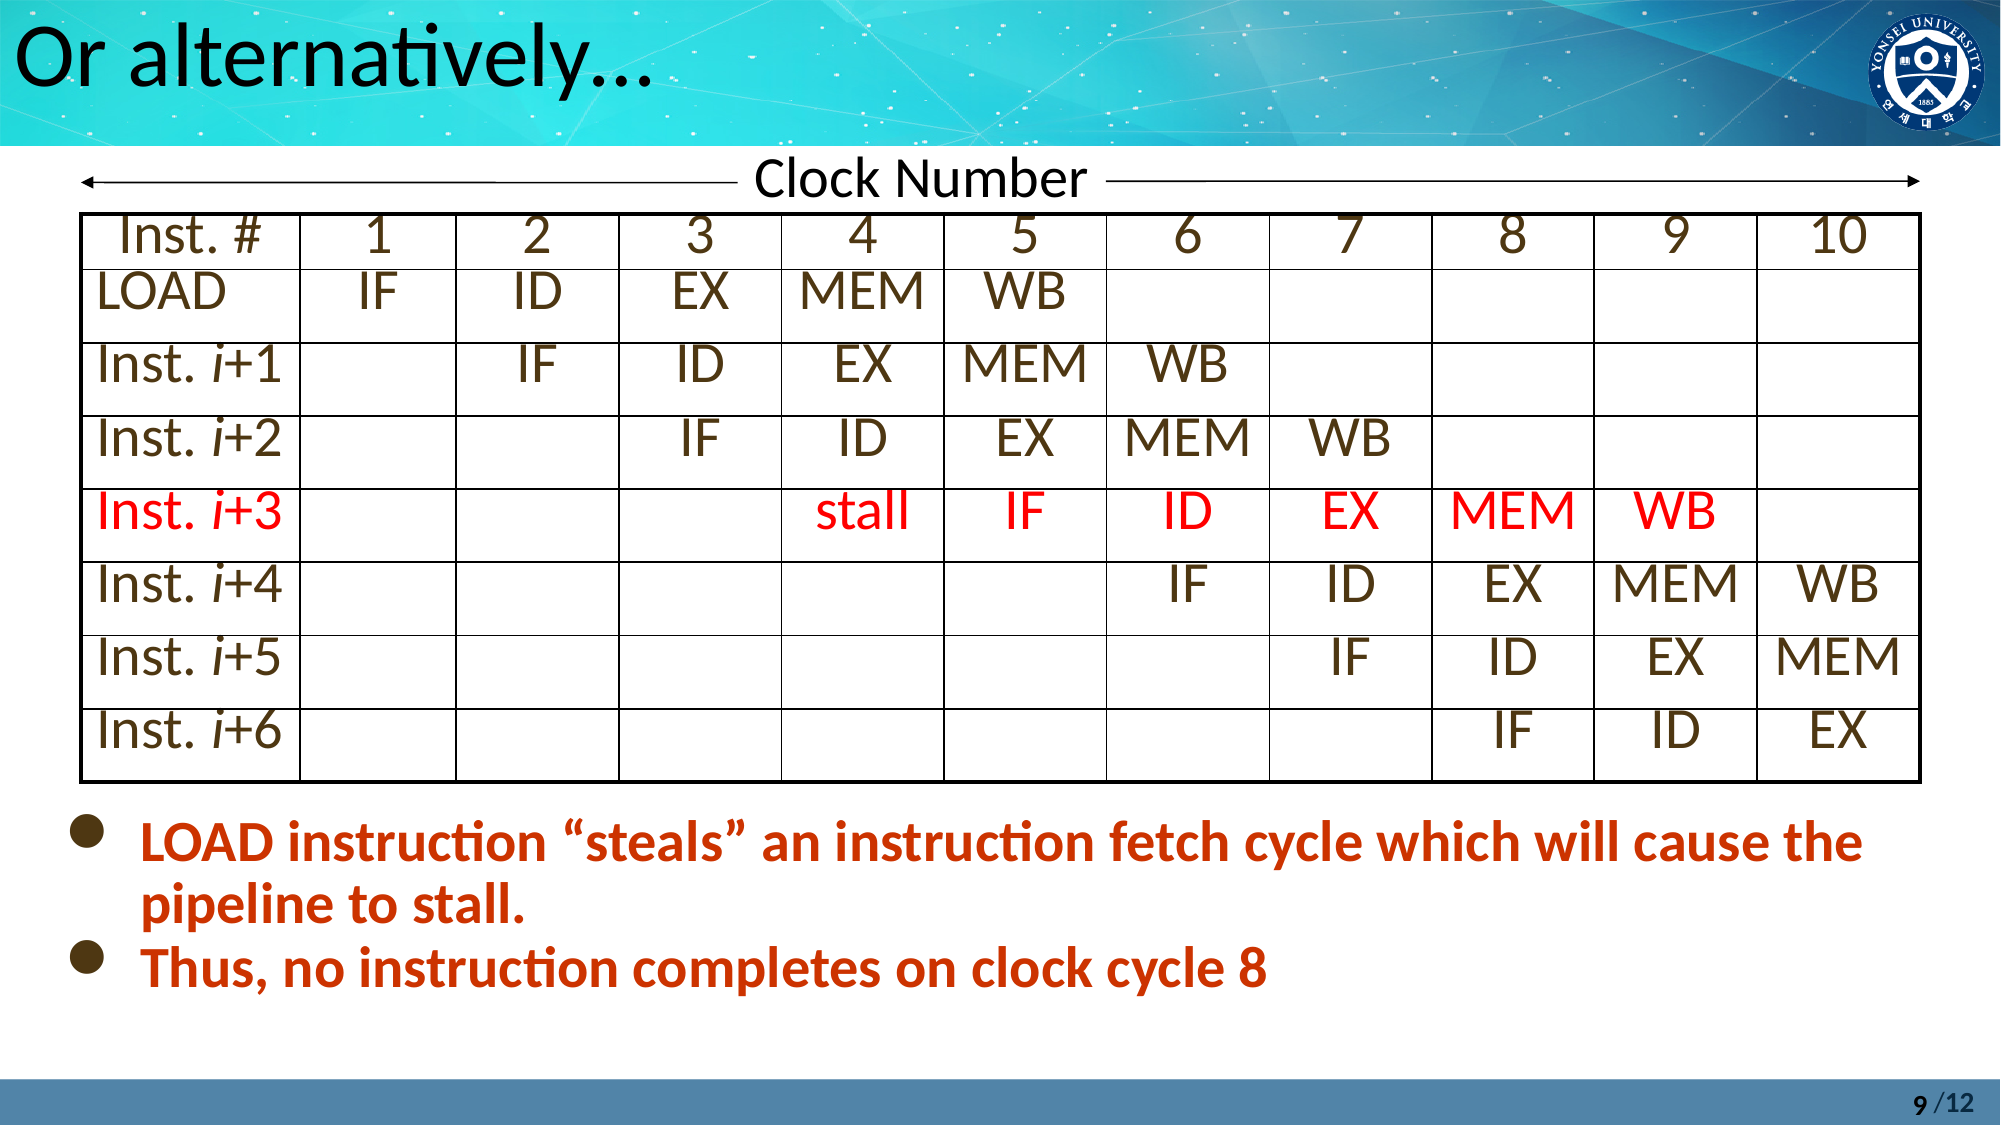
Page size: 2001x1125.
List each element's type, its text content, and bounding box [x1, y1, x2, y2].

table_cell WB [1595, 490, 1756, 561]
table_cell [782, 563, 943, 635]
table_cell Inst. i+6 [83, 710, 299, 780]
table_cell WB [1270, 417, 1431, 488]
table_cell EX [782, 344, 943, 415]
table_cell [1758, 417, 1918, 488]
table_cell [457, 417, 618, 488]
table_cell MEM [945, 344, 1106, 415]
table_cell [945, 636, 1106, 708]
table_cell [1433, 344, 1593, 415]
table_cell WB [1758, 563, 1918, 635]
table_cell MEM [1433, 490, 1593, 561]
picture [1104, 0, 2001, 168]
table_cell [620, 490, 781, 561]
table_cell [457, 563, 618, 635]
table_cell [457, 636, 618, 708]
table_cell [1107, 270, 1269, 342]
table_cell [1758, 344, 1918, 415]
table_cell [1270, 344, 1431, 415]
table_cell Inst. i+5 [83, 636, 299, 708]
table_header 3 [620, 216, 781, 269]
table_cell ID [1595, 710, 1756, 780]
text_box Clock Number [739, 132, 1104, 218]
table_cell [1107, 710, 1269, 780]
table_cell stall [782, 490, 943, 561]
table_header 2 [457, 216, 618, 269]
table_cell [620, 710, 781, 780]
table_cell [1270, 270, 1431, 342]
table_cell [301, 344, 455, 415]
table_cell ID [457, 270, 618, 342]
table_cell [945, 710, 1106, 780]
table_cell WB [945, 270, 1106, 342]
table_header 1 [301, 216, 455, 269]
table_cell [1433, 417, 1593, 488]
table_cell ID [1270, 563, 1431, 635]
table_header 7 [1270, 216, 1431, 269]
table_cell MEM [1758, 636, 1918, 708]
table_cell IF [301, 270, 455, 342]
table_cell MEM [782, 270, 943, 342]
table_cell [782, 710, 943, 780]
table_header Inst. # [83, 216, 299, 269]
table_cell [1107, 636, 1269, 708]
table_cell [301, 710, 455, 780]
text_box [1105, 174, 1920, 188]
table_cell [301, 490, 455, 561]
text_box [81, 176, 738, 189]
table_cell Inst. i+4 [83, 563, 299, 635]
table_cell [301, 563, 455, 635]
table_cell Inst. i+1 [83, 344, 299, 415]
table_cell LOAD [83, 270, 299, 342]
table_cell IF [1107, 563, 1269, 635]
table_cell IF [1270, 636, 1431, 708]
table_cell [1595, 344, 1756, 415]
table_cell [620, 636, 781, 708]
table_cell [1595, 270, 1756, 342]
table_cell EX [1758, 710, 1918, 780]
table_header 9 [1595, 216, 1756, 269]
table_cell IF [457, 344, 618, 415]
table_cell EX [1595, 636, 1756, 708]
table_cell ID [1433, 636, 1593, 708]
table_cell MEM [1107, 417, 1269, 488]
text_box LOAD instruction “steals” an instruction fetch cycle which will cause the pipeline to stall. Thus, no instruction completes on clock cycle 8 [49, 803, 1899, 1037]
title Or alternatively… [0, 0, 2000, 138]
table_cell [1595, 417, 1756, 488]
table_header 5 [945, 216, 1106, 269]
table_cell [1758, 490, 1918, 561]
table_header 8 [1433, 216, 1593, 269]
table_cell WB [1107, 344, 1269, 415]
table_cell EX [620, 270, 781, 342]
table_cell [1433, 270, 1593, 342]
table_cell EX [945, 417, 1106, 488]
table_cell ID [620, 344, 781, 415]
table_cell IF [945, 490, 1106, 561]
table_cell [782, 636, 943, 708]
table_cell IF [620, 417, 781, 488]
table_cell [620, 563, 781, 635]
table_cell IF [1433, 710, 1593, 780]
table_header 10 [1758, 216, 1918, 269]
table_cell EX [1433, 563, 1593, 635]
picture [0, 138, 739, 146]
table_cell ID [1107, 490, 1269, 561]
table_cell [1758, 270, 1918, 342]
table_cell MEM [1595, 563, 1756, 635]
table_cell [457, 490, 618, 561]
table_cell Inst. i+2 [83, 417, 299, 488]
table_cell [301, 636, 455, 708]
table_cell [457, 710, 618, 780]
table_cell ID [782, 417, 943, 488]
table_cell [301, 417, 455, 488]
table_cell Inst. i+3 [83, 490, 299, 561]
table_header 6 [1107, 216, 1269, 269]
slide_number 9 [1493, 1077, 1943, 1125]
table_cell EX [1270, 490, 1431, 561]
table_cell [1270, 710, 1431, 780]
table_header 4 [782, 218, 943, 269]
table_cell [945, 563, 1106, 635]
